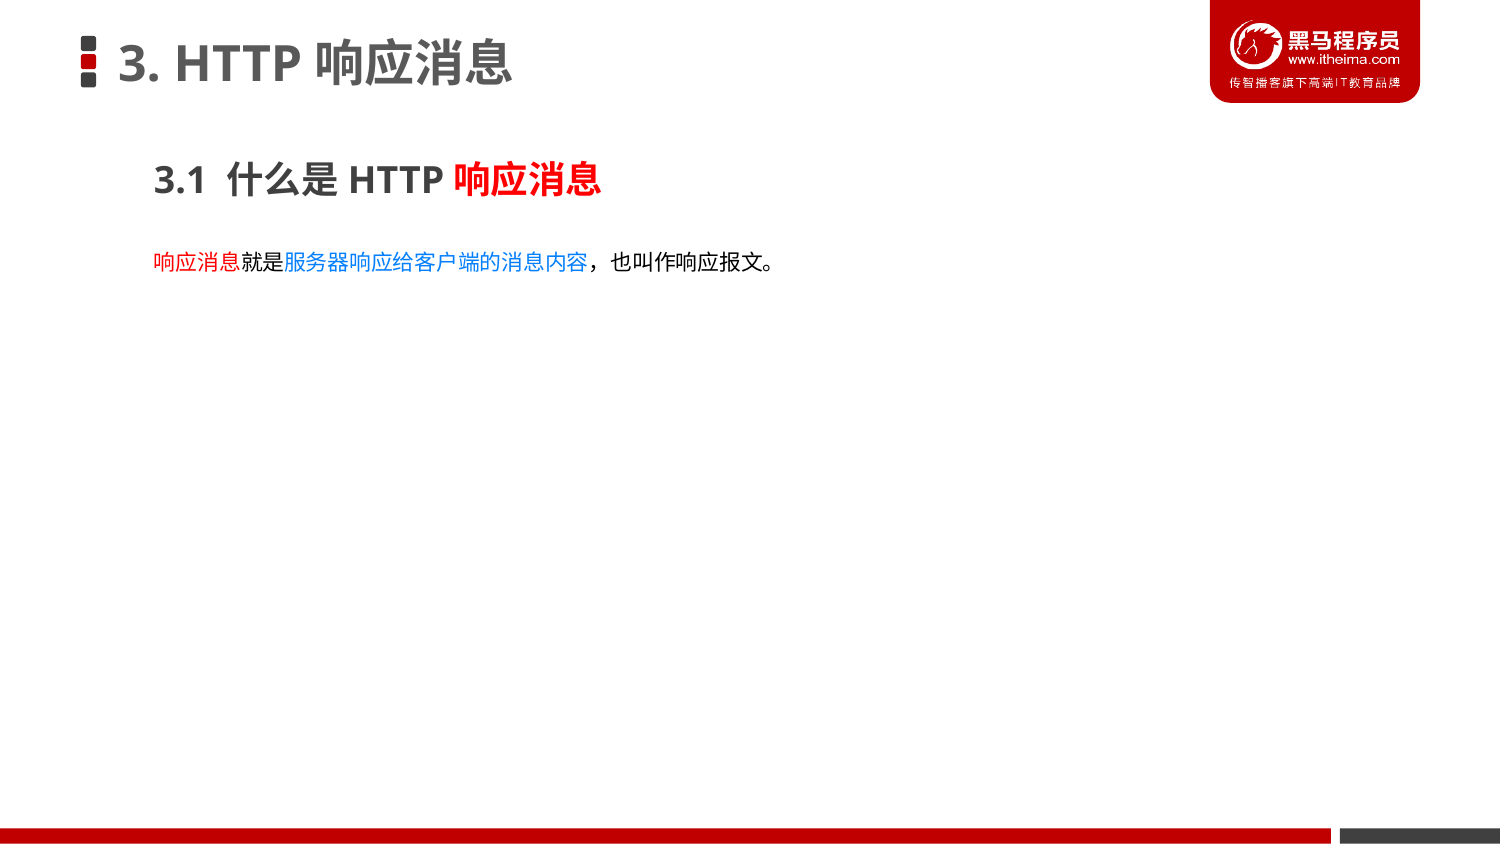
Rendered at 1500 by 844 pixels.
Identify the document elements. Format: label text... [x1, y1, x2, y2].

list 3.1 什么是HTTP响应消息 [139, 153, 1209, 228]
title 3. HTTP响应消息 [103, 0, 1209, 130]
list 响应消息就是服务器响应给客户端的消息内容，也叫作响应报文。 [139, 228, 1245, 318]
picture [1211, 11, 1419, 97]
